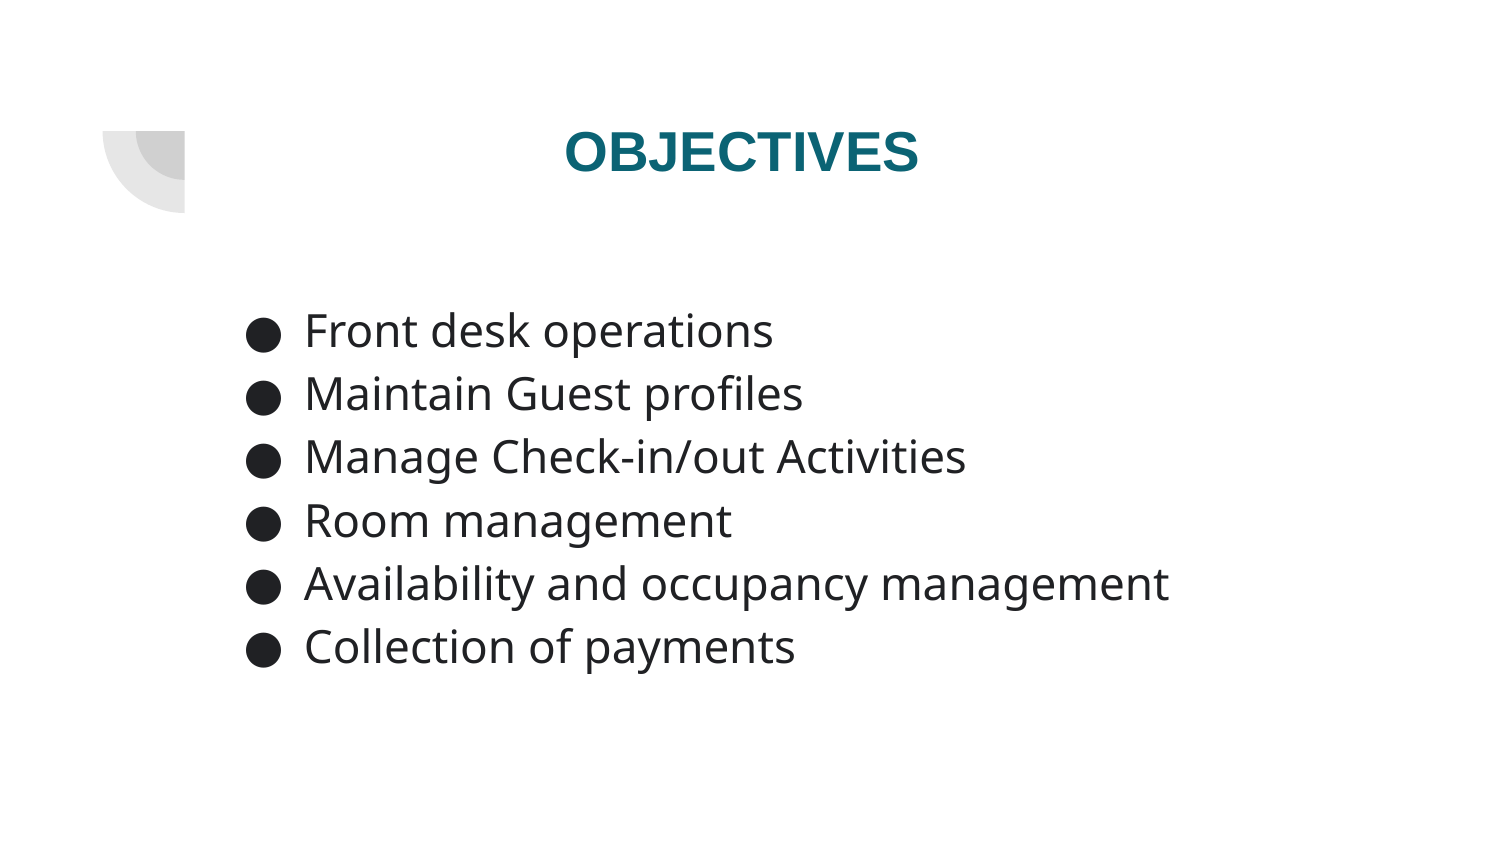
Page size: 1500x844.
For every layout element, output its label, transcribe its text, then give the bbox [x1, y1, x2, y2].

list Front desk operations Maintain Guest profiles Manage Check-in/out Activities Room management Availability and occupancy management Collection of payments [213, 278, 1368, 744]
title OBJECTIVES [213, 98, 1368, 223]
